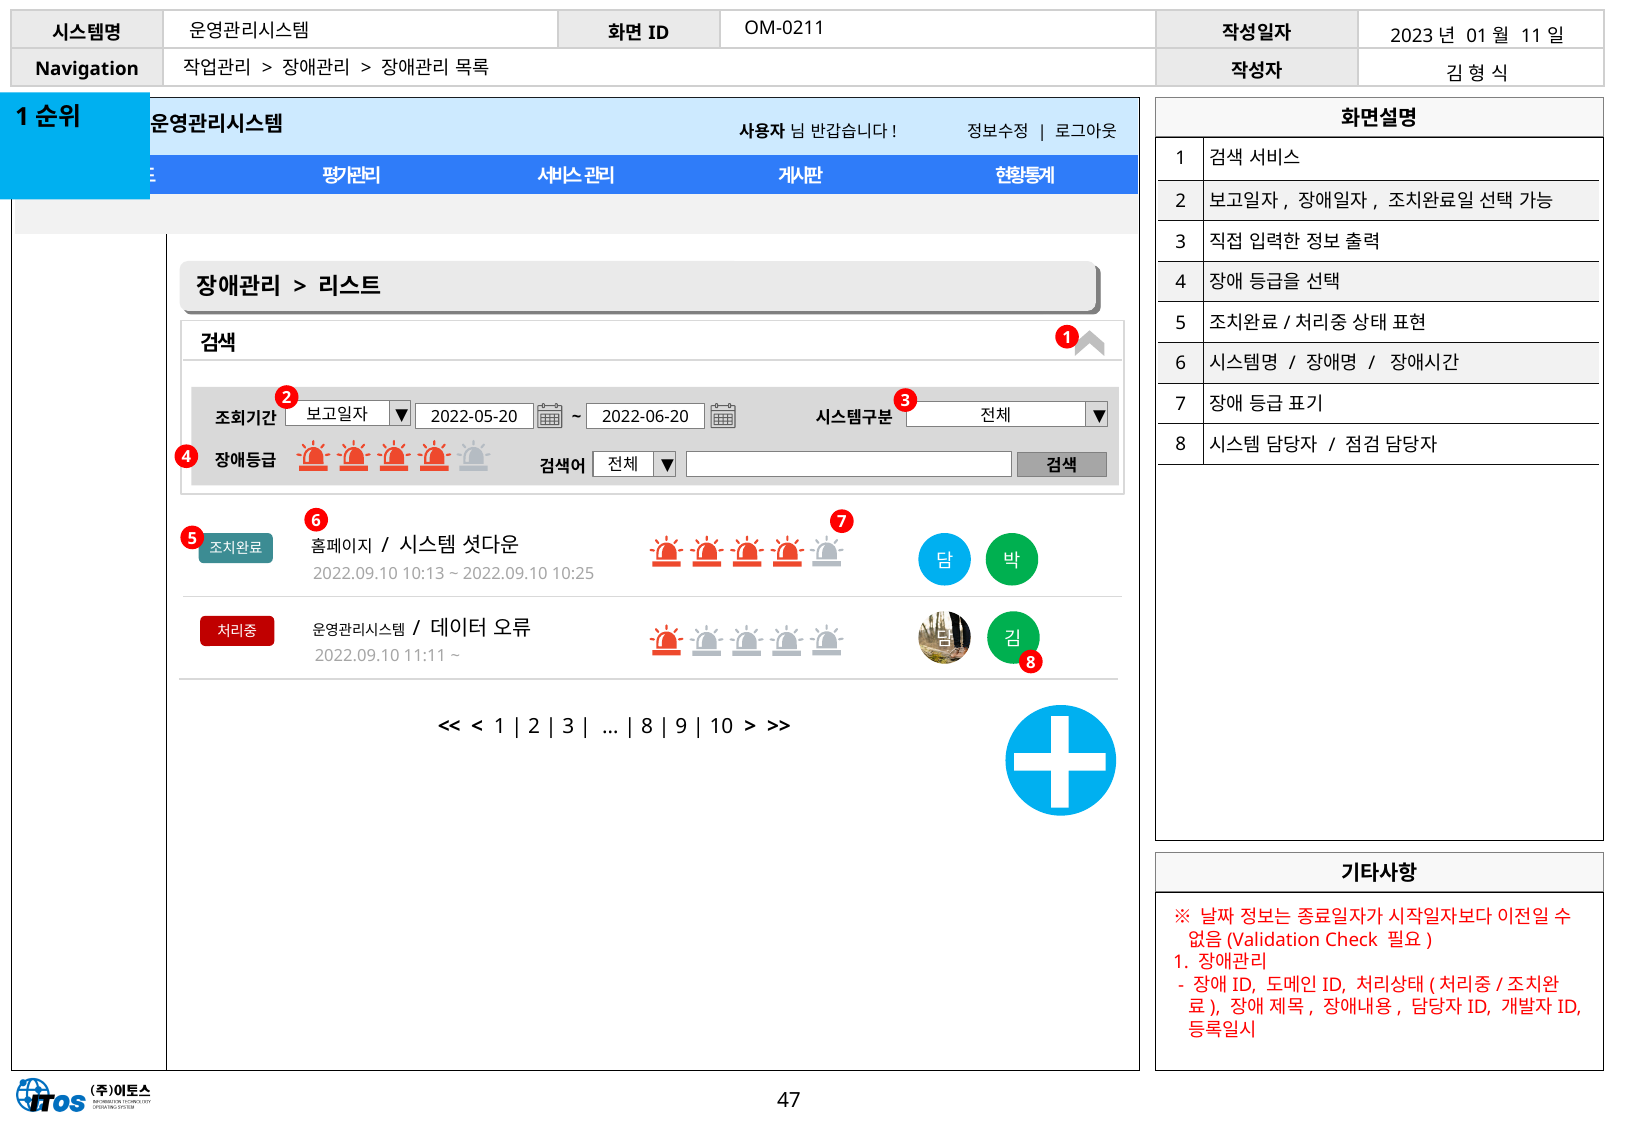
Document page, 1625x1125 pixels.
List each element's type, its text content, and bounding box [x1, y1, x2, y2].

text_box ※ 날짜 정보는 종료일자가 시작일자보다 이전일 수 없음(Validation Check 필요) 1. 장애관리 - 장애ID, 도메인ID, 처리상태(처리중/조치완료), 장애 제목, 장애내용, 담당자ID, 개발자ID, 등록일시 [1158, 897, 1601, 1047]
table_cell 보고일자, 장애일자, 조치완료일 선택 가능 [1204, 181, 1599, 220]
text_box 2022-06-20 [589, 401, 707, 430]
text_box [997, 699, 1123, 825]
text_box 4 [174, 444, 199, 469]
picture [5, 1070, 169, 1123]
text_box 조회기간 [200, 400, 293, 436]
text_box ~ [559, 401, 589, 430]
text_box 담 [918, 611, 971, 664]
table_header 2023년 01월 11일 [1354, 13, 1600, 51]
text_box 2022.09.10 10:13 ~ 2022.09.10 10:25 [298, 565, 643, 590]
table_header 검색 서비스 [1204, 137, 1599, 180]
text_box 검색 [1015, 450, 1108, 479]
table_header 1 [1158, 137, 1203, 180]
text_box 5 [180, 525, 205, 550]
table_cell 직접 입력한 정보 출력 [1204, 221, 1599, 261]
text_box << < 1 | 2 | 3 | … | 8 | 9 | 10 > >> [422, 705, 806, 746]
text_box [796, 399, 1109, 435]
text_box 장애등급 [200, 442, 292, 478]
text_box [649, 624, 844, 657]
text_box 운영관리시스템 / 데이터 오류 [297, 607, 590, 648]
text_box 6 [304, 507, 329, 532]
text_box [710, 403, 736, 429]
table_cell 김 형 식 [1354, 51, 1600, 89]
text_box 3 [893, 388, 917, 397]
text_box 장애관리 > 리스트 [179, 260, 1096, 311]
text_box [189, 385, 1121, 488]
table_cell 조치완료/처리중 상태 표현 [1204, 302, 1599, 342]
text_box [180, 320, 1124, 494]
text_box 처리중 [200, 615, 275, 647]
text_box 2022-05-20 [413, 401, 535, 430]
text_box 담 [918, 533, 971, 586]
text_box 1 [1055, 324, 1079, 349]
table_cell 5 [1158, 302, 1203, 342]
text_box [522, 448, 1012, 485]
table_cell 장애 등급 표기 [1204, 384, 1599, 423]
text_box 8 [1018, 649, 1043, 674]
text_box 2 [274, 385, 299, 406]
text_box 박 [985, 533, 1039, 586]
table_cell 4 [1158, 262, 1203, 301]
text_box [1074, 330, 1105, 356]
text_box 검색 [185, 321, 252, 359]
text_box 운영관리시스템 [174, 10, 326, 49]
table_cell 장애 등급을 선택 [1204, 262, 1599, 301]
text_box [537, 403, 559, 429]
table_cell 7 [1158, 384, 1203, 423]
text_box 7 [830, 509, 854, 534]
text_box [284, 400, 411, 427]
text_box 2022.09.10 11:11 ~ [300, 648, 578, 673]
table_cell 8 [1158, 424, 1203, 464]
table_cell 3 [1158, 221, 1203, 261]
table_cell 시스템명 / 장애명 / 장애시간 [1204, 343, 1599, 383]
table_cell 6 [1158, 343, 1203, 383]
text_box 1순위 [0, 92, 150, 200]
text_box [296, 439, 491, 472]
text_box 김 [987, 611, 1040, 664]
text_box 작업관리 > 장애관리 > 장애관리 목록 [168, 48, 919, 86]
table_cell 시스템 담당자 / 점검 담당자 [1204, 424, 1599, 464]
text_box 조치완료 [198, 533, 273, 564]
text_box OM-0211 [729, 8, 866, 46]
text_box 홈페이지 / 시스템 셧다운 [296, 524, 696, 565]
table_cell 2 [1158, 181, 1203, 220]
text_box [649, 535, 844, 567]
